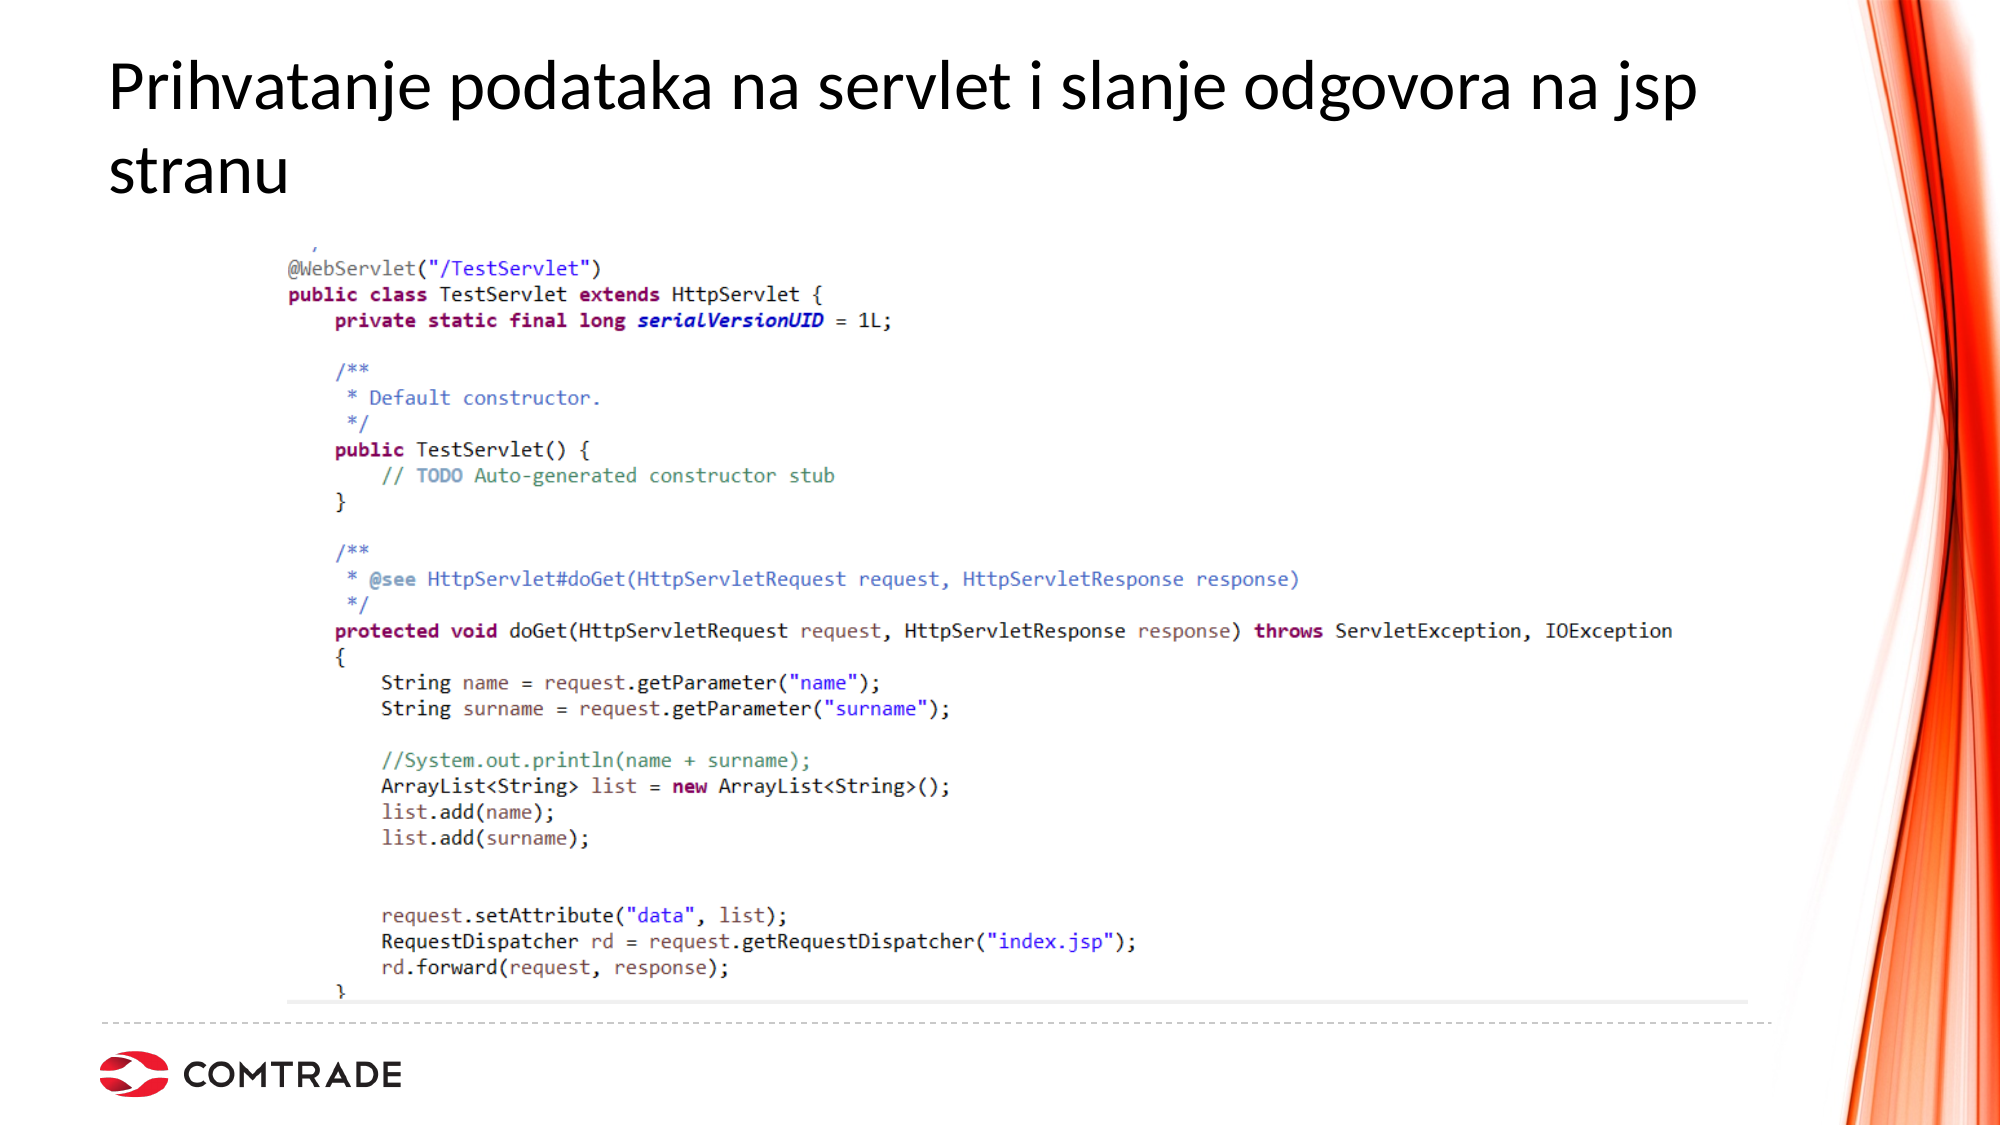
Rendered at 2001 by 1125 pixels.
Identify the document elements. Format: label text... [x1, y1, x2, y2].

picture [86, 1019, 418, 1125]
picture [286, 247, 1748, 1005]
title Prihvatanje podataka na servlet i slanje odgovora na jsp stranu [93, 30, 1907, 216]
picture [1772, 0, 2001, 1125]
